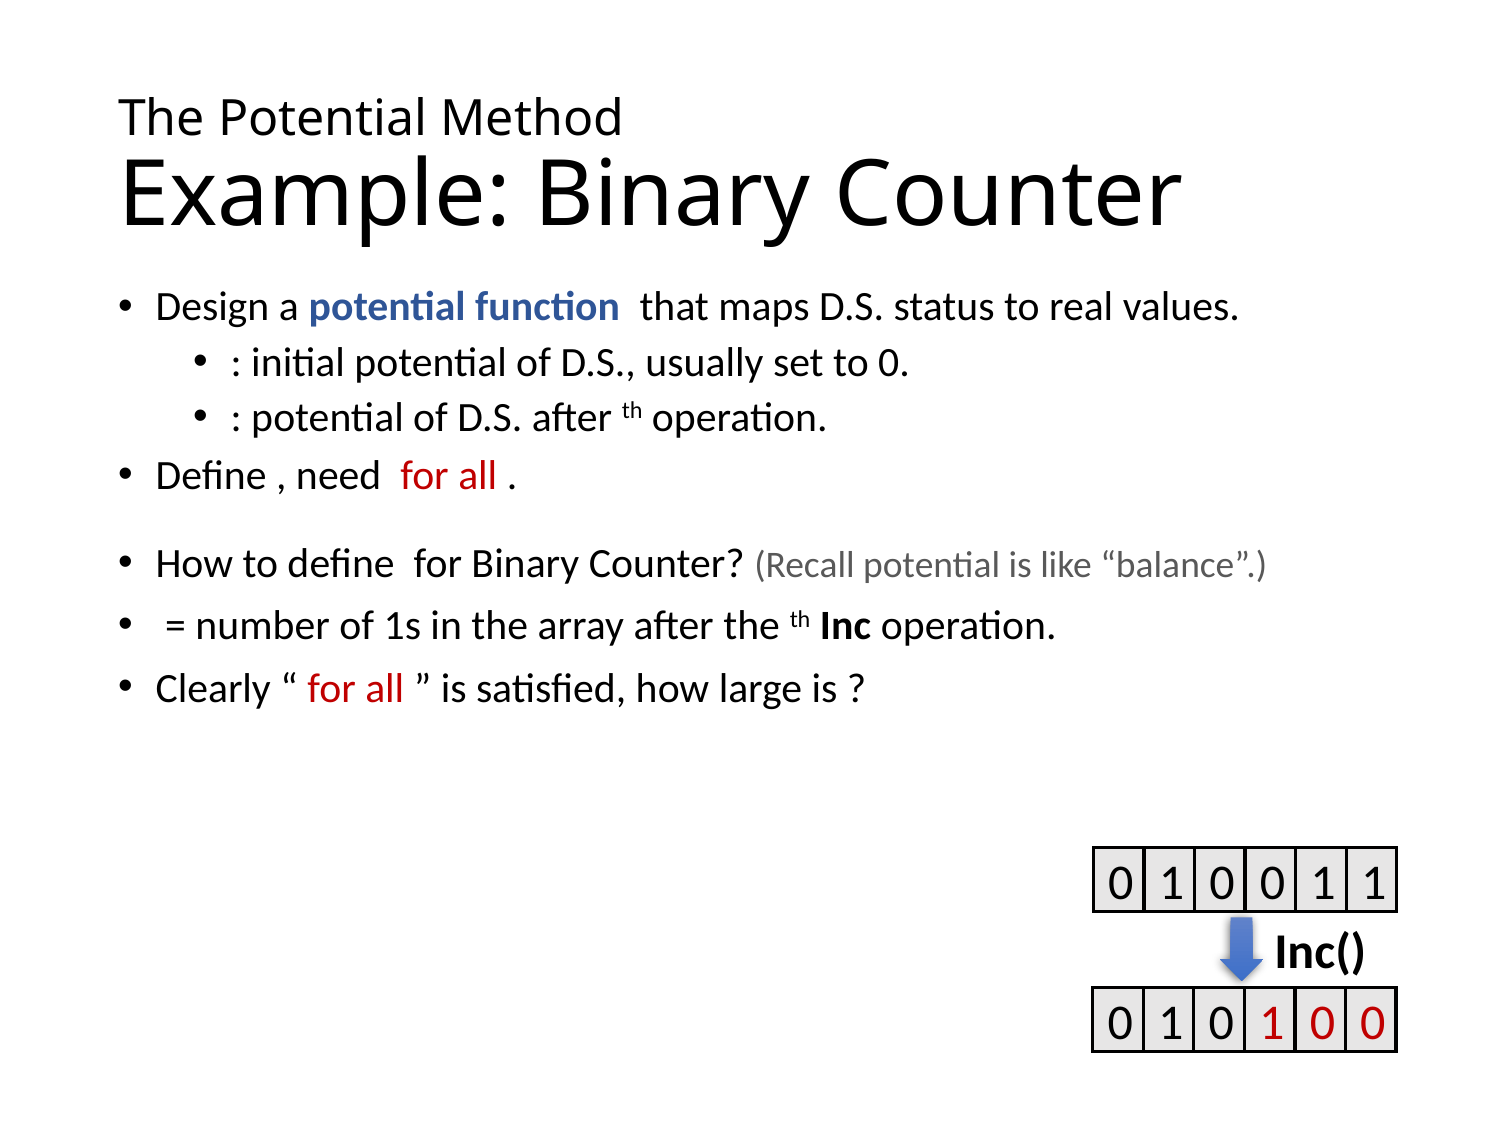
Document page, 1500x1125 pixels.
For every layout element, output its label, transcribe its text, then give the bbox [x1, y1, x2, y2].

title The Potential Method Example: Binary Counter [103, 59, 1397, 278]
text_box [1092, 847, 1397, 1052]
